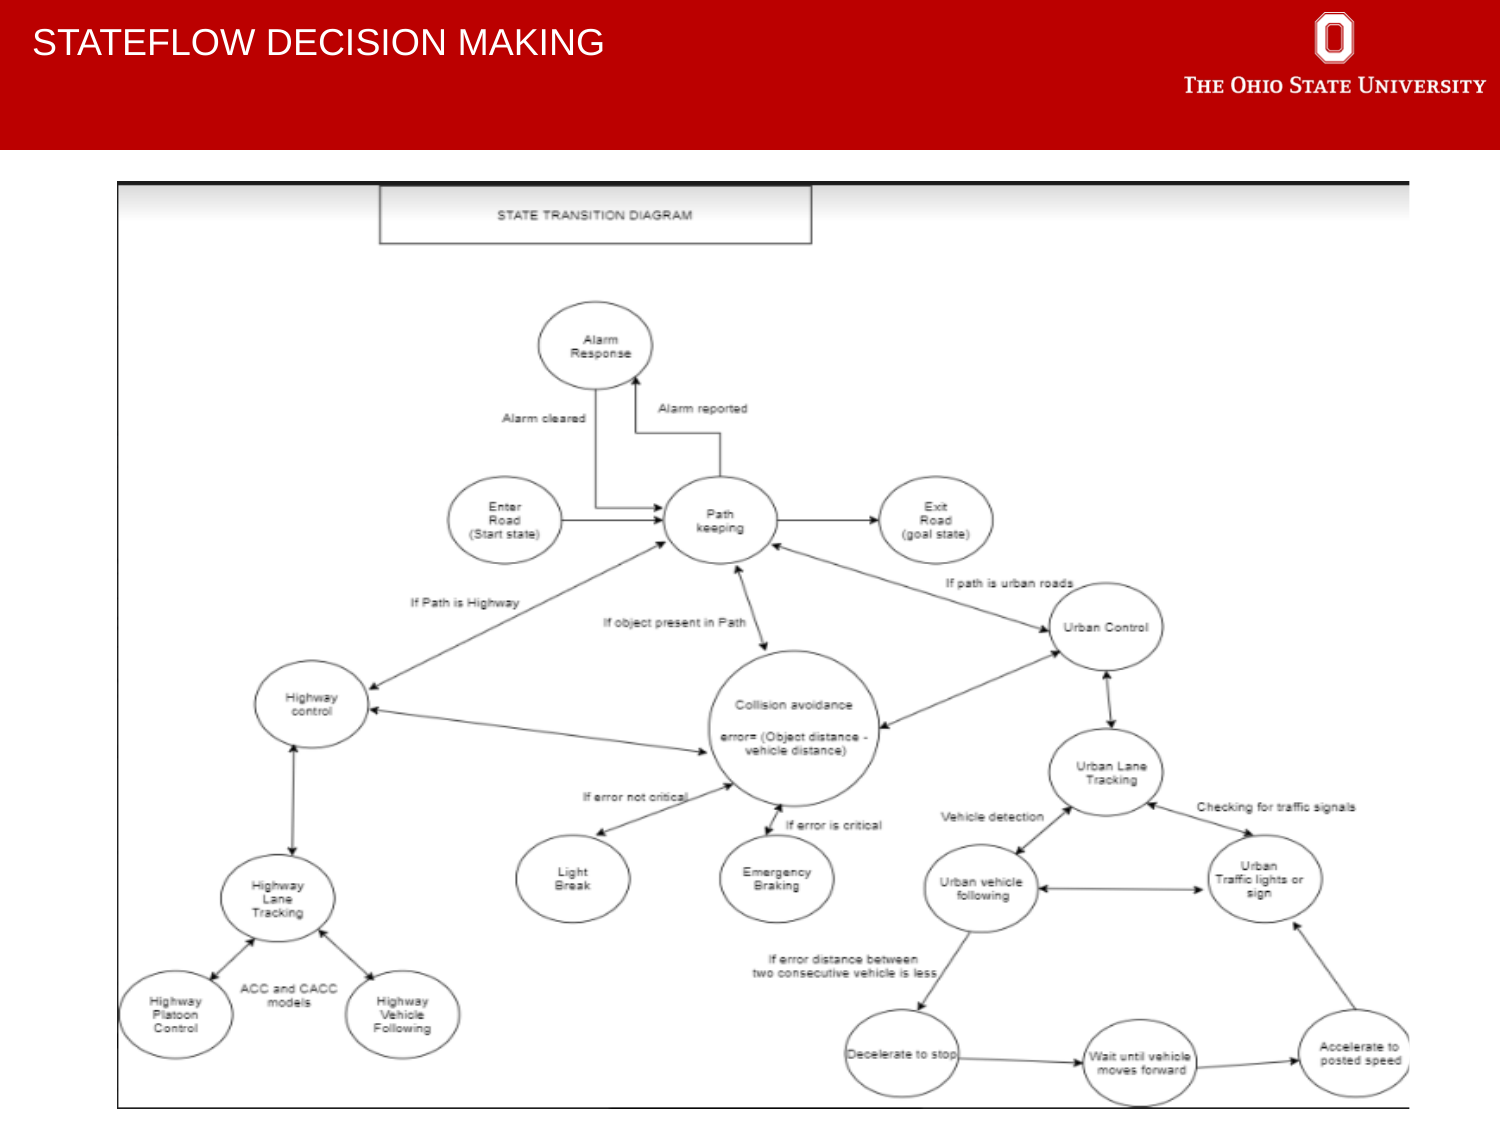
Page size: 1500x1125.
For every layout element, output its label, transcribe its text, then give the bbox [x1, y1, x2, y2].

picture [1184, 12, 1487, 100]
list Stateflow decision making [17, 15, 887, 125]
picture [117, 181, 1410, 1110]
